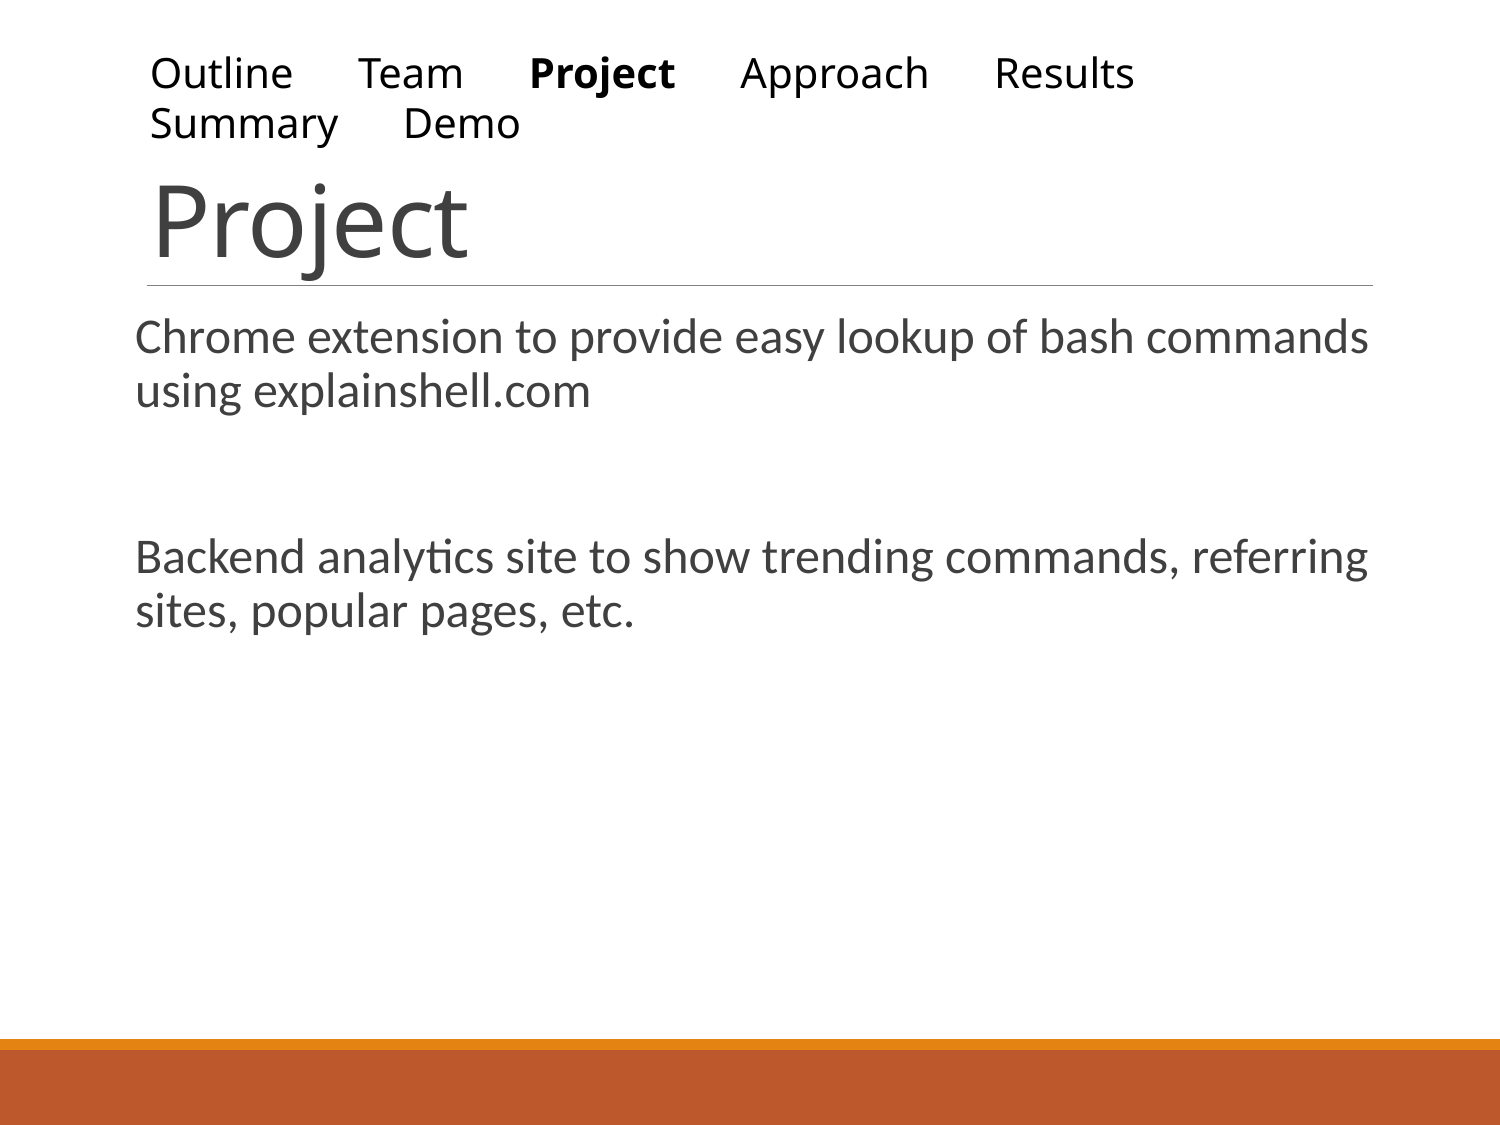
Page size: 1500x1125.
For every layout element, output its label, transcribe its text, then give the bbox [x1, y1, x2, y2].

title Project [135, 155, 1373, 285]
text_box Outline Team Project Approach Results Summary Demo [135, 39, 1373, 155]
list Chrome extension to provide easy lookup of bash commands using explainshell.com Backend analytics site to show trending commands, referring sites, popular pages, etc. [135, 302, 1373, 963]
